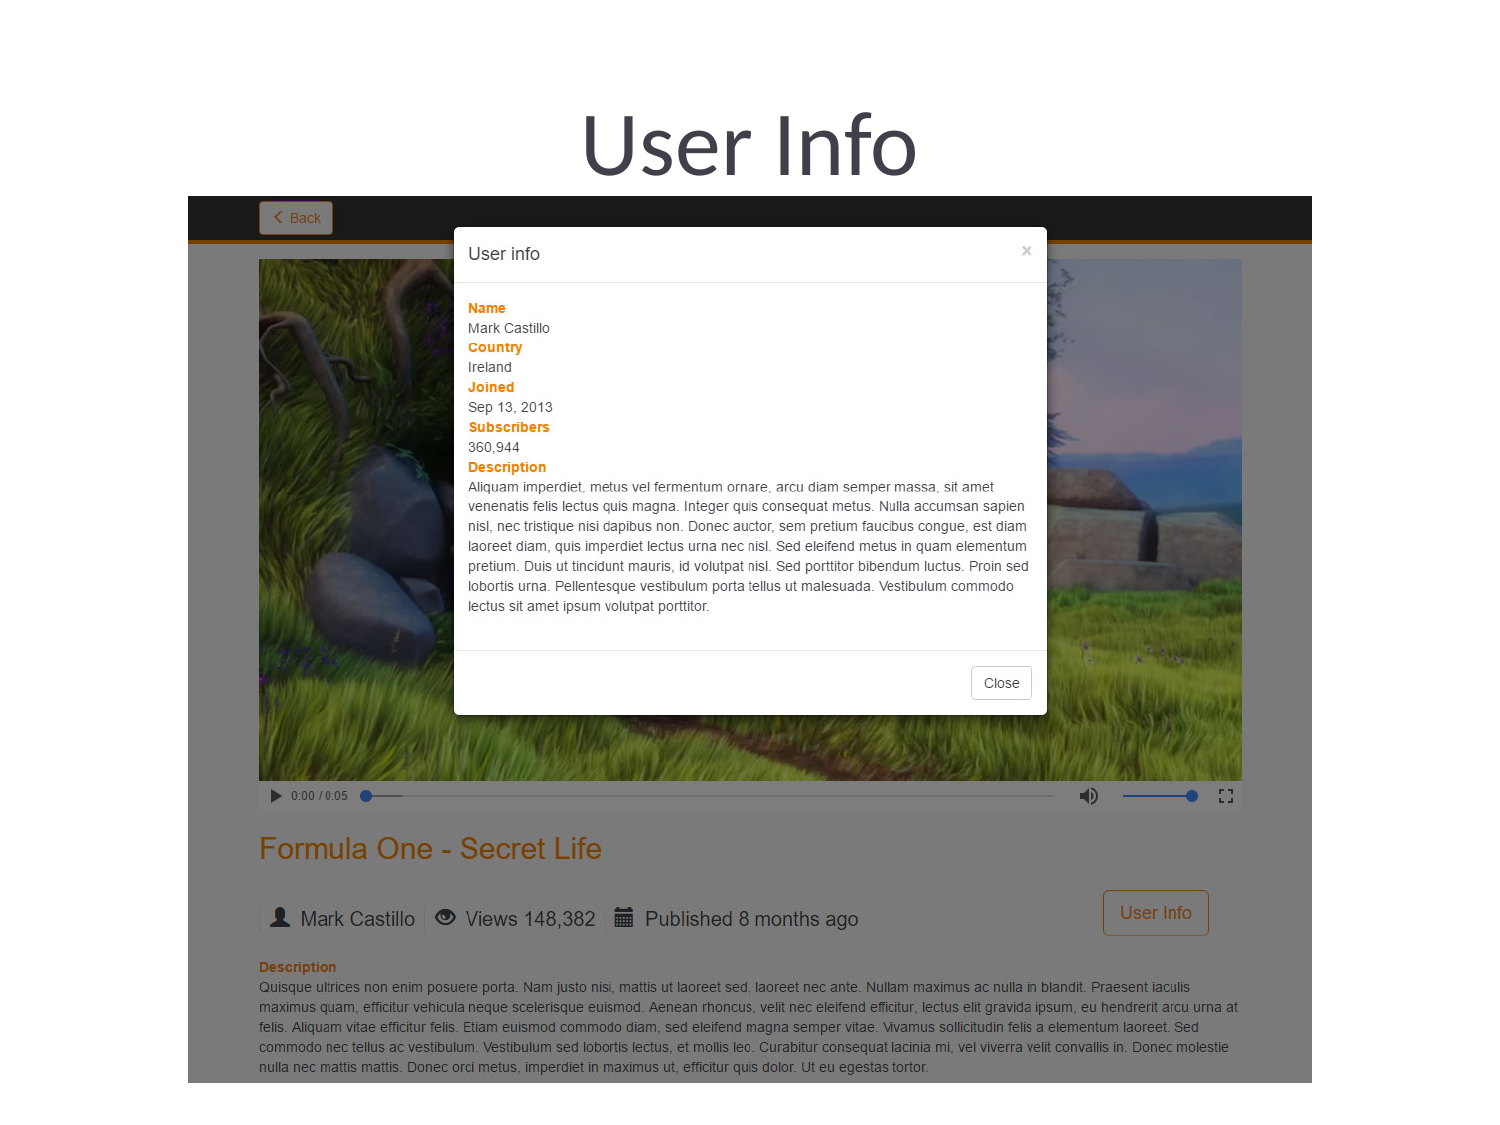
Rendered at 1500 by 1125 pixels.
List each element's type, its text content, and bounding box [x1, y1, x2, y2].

title User Info [75, 45, 1425, 233]
picture [188, 195, 1312, 1083]
